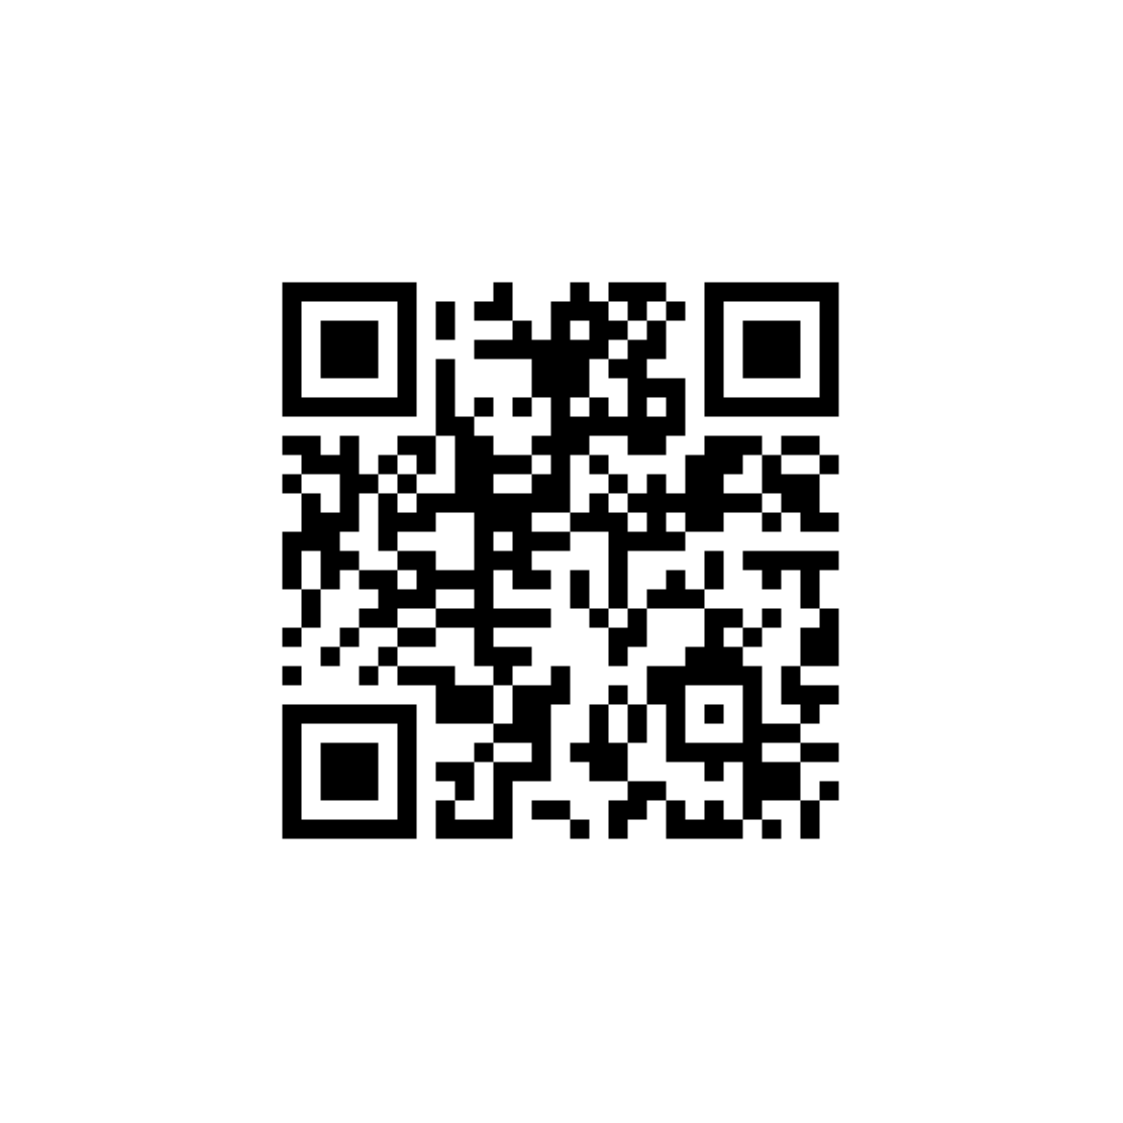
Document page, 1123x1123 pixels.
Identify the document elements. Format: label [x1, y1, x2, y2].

picture [206, 206, 916, 916]
